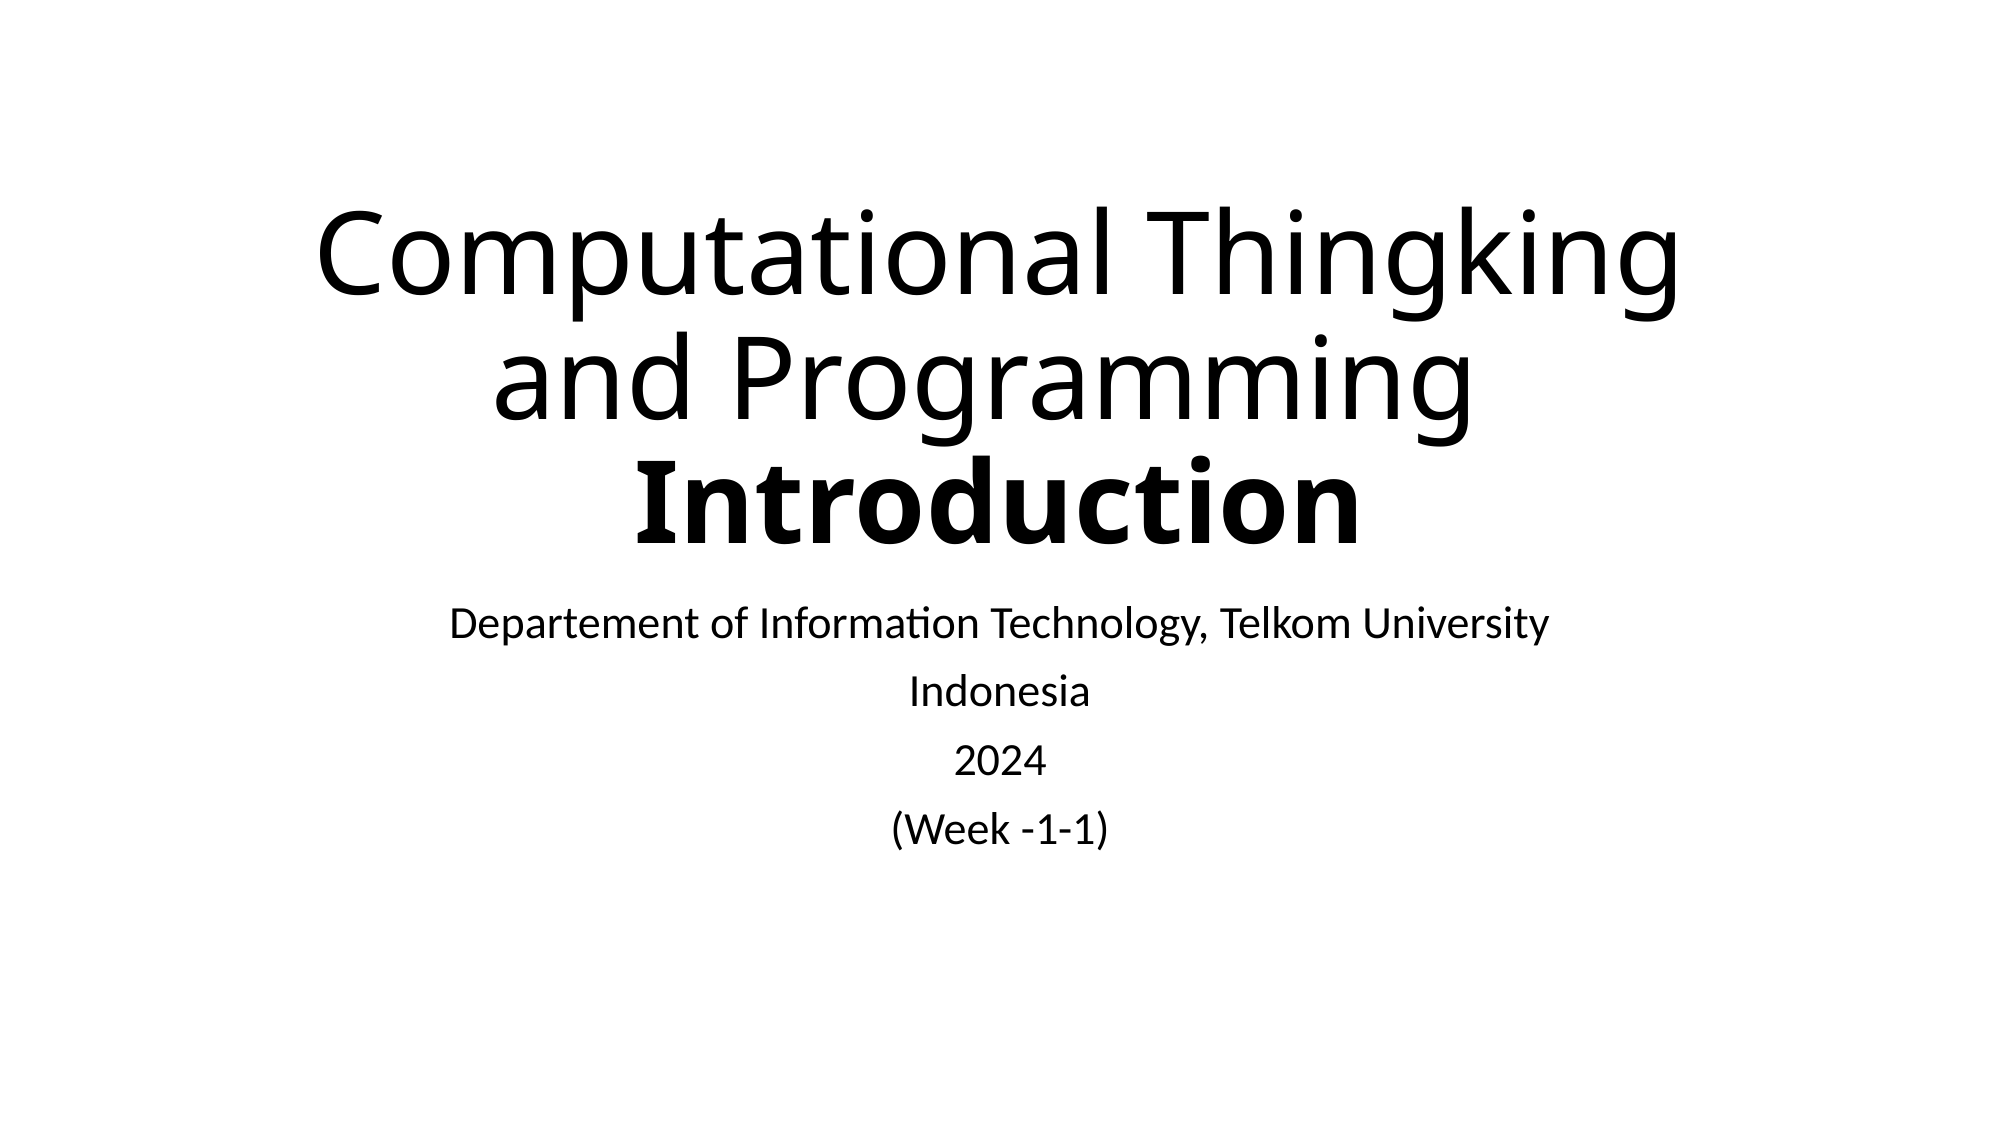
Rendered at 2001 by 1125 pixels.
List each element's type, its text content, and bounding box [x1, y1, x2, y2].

title Computational Thingking and Programming Introduction [249, 184, 1750, 576]
subtitle Departement of Information Technology, Telkom University Indonesia 2024 (Week -1-1) [249, 590, 1750, 863]
